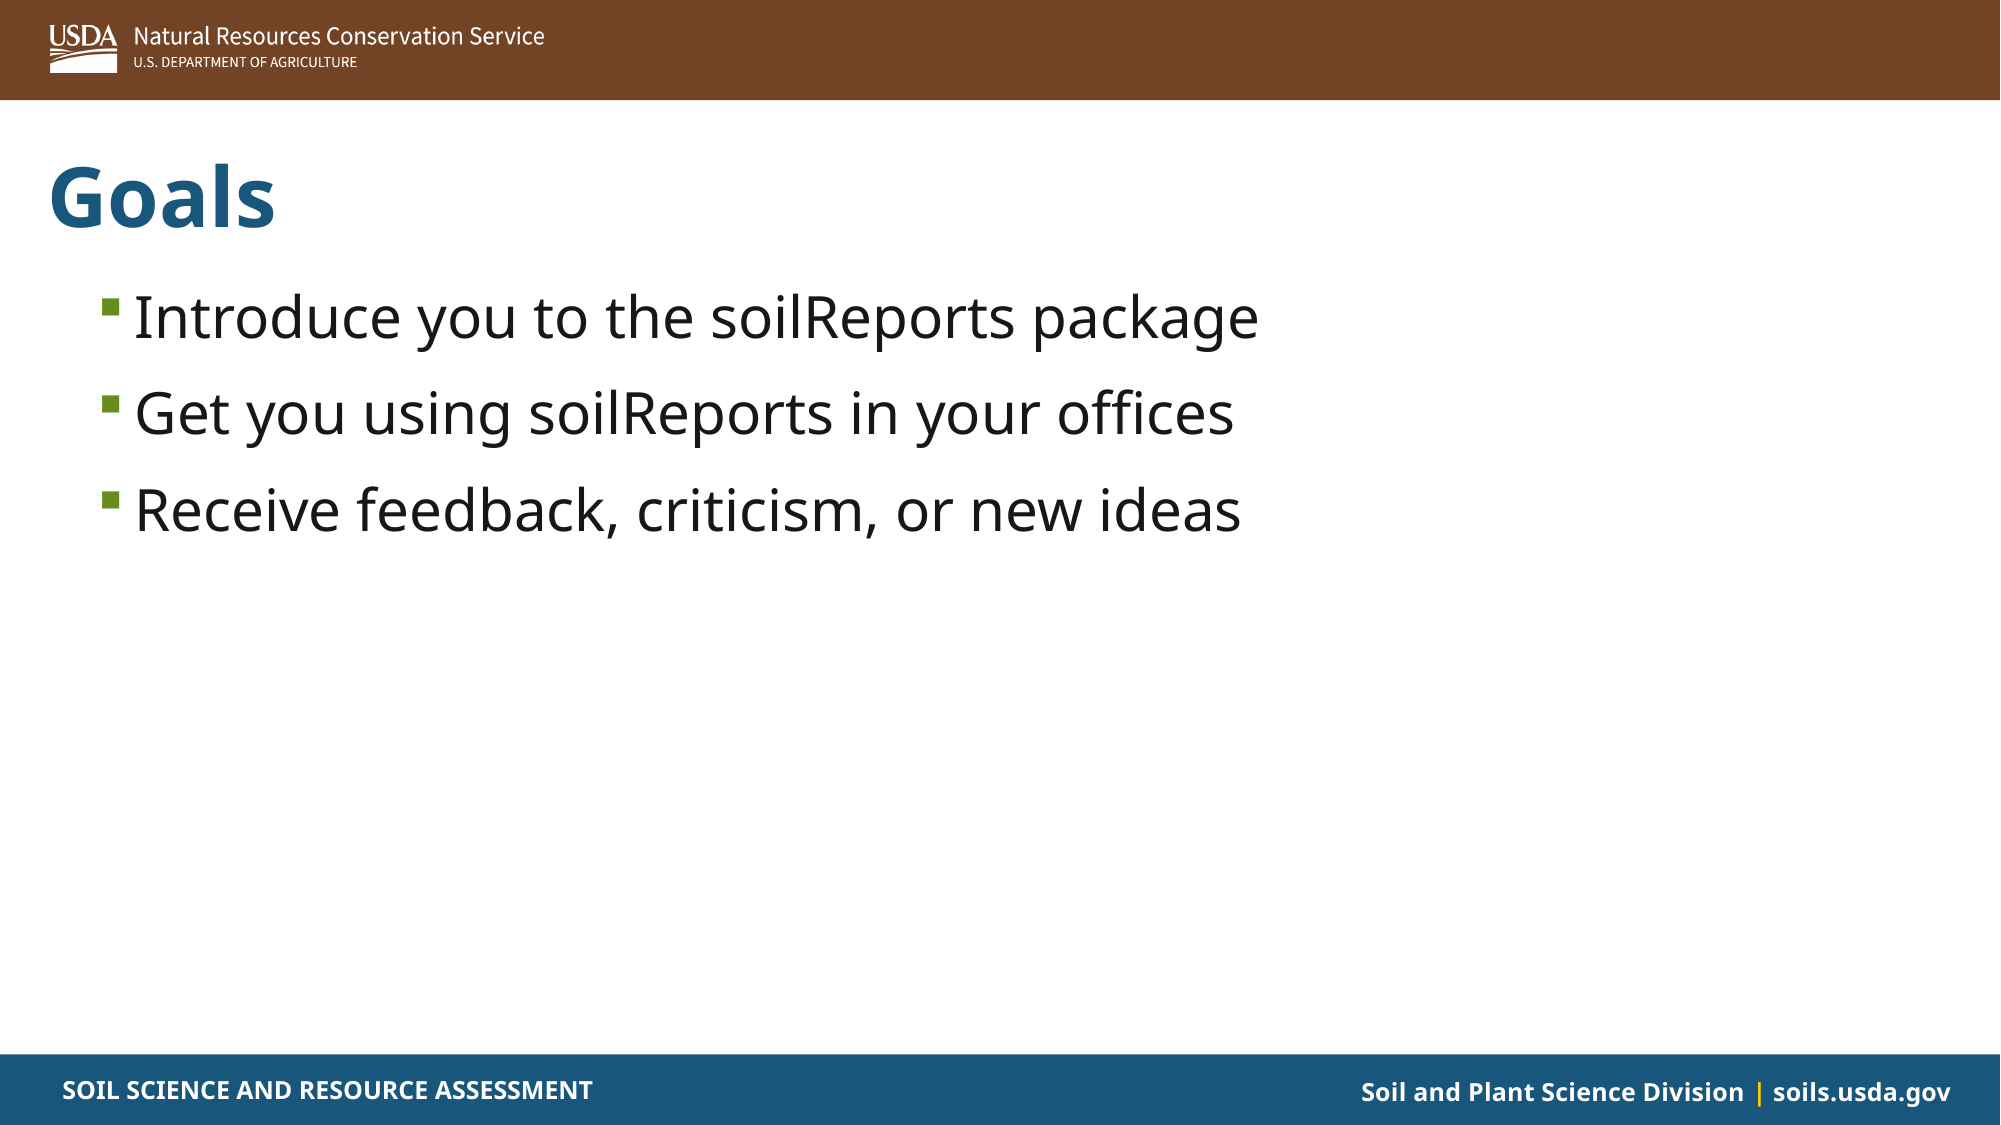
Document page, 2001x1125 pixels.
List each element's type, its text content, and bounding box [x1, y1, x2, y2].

title Goals [33, 136, 1758, 224]
picture [49, 24, 544, 73]
list Introduce you to the soilReports package Get you using soilReports in your offices Receive feedback, criticism, or new ideas [82, 266, 1950, 1007]
